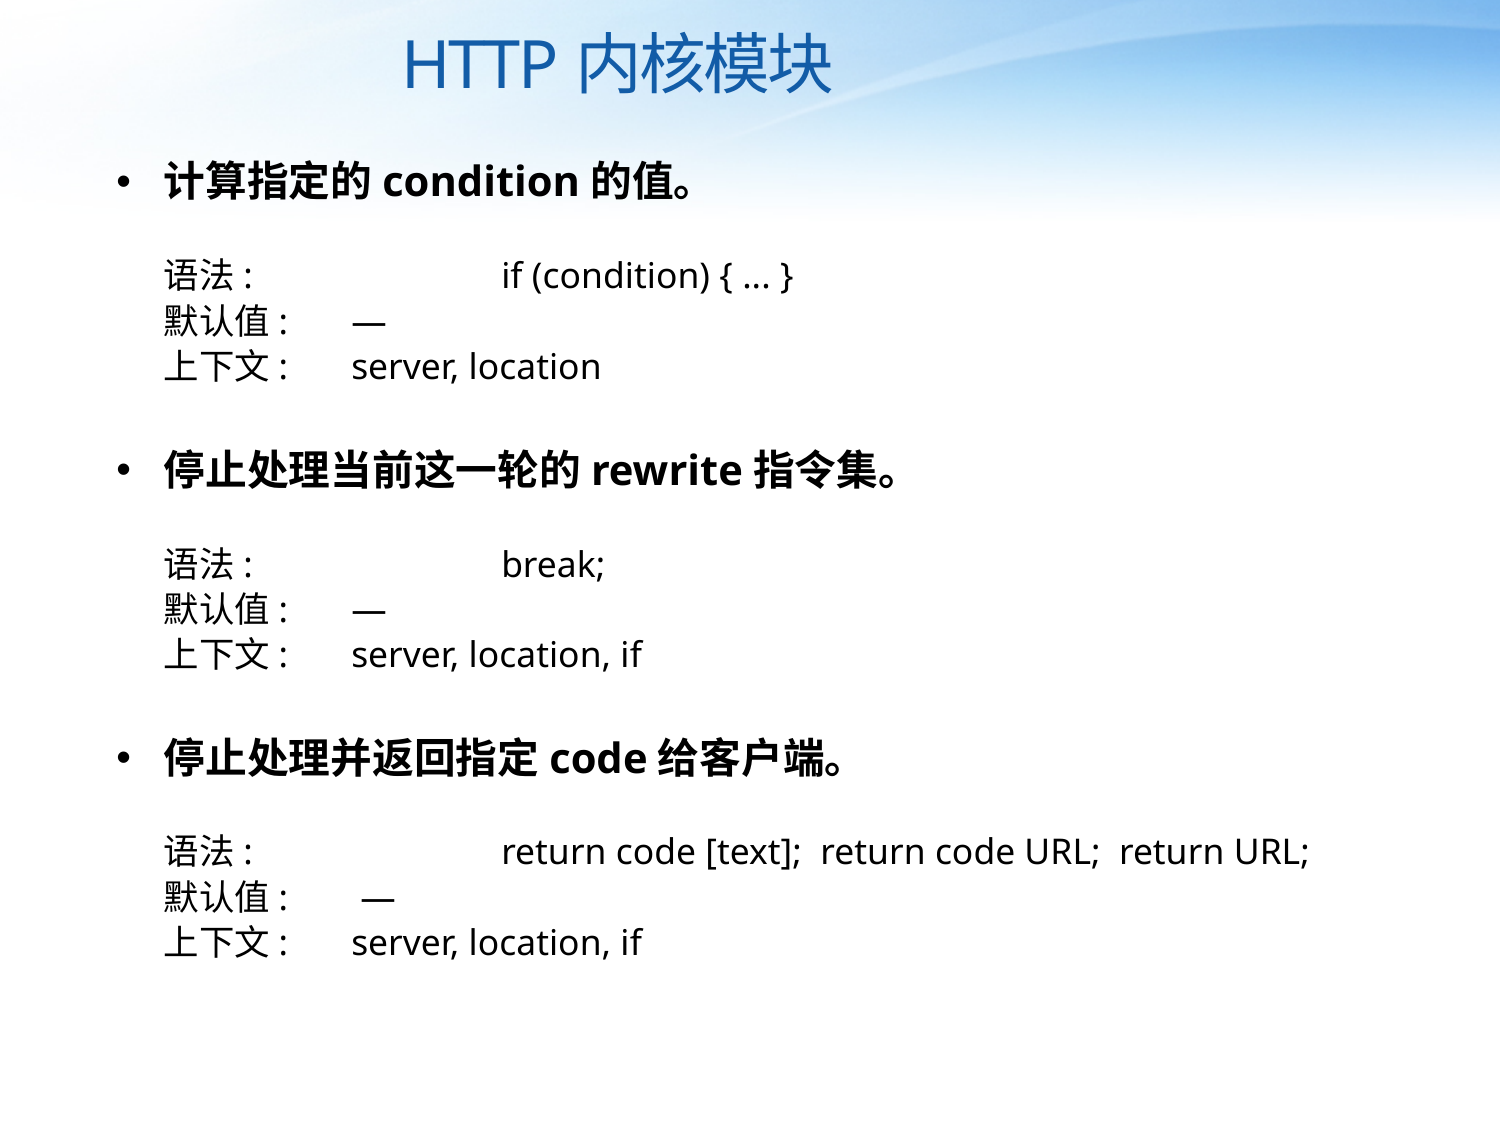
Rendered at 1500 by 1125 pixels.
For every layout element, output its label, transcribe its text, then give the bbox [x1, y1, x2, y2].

title HTTP内核模块 [401, 31, 1500, 104]
list 计算指定的condition的值。 语法: if (condition) { ... } 默认值: — 上下文: server, location 停止处理当前这一轮的rewrite指令集。 语法: break; 默认值: — 上下文: server, location, if 停止处理并返回指定code给客户端。 语法: return code [text]; return code URL; return URL; 默认值: — 上下文: server, location, if [116, 160, 1500, 995]
picture [0, 0, 1500, 1125]
